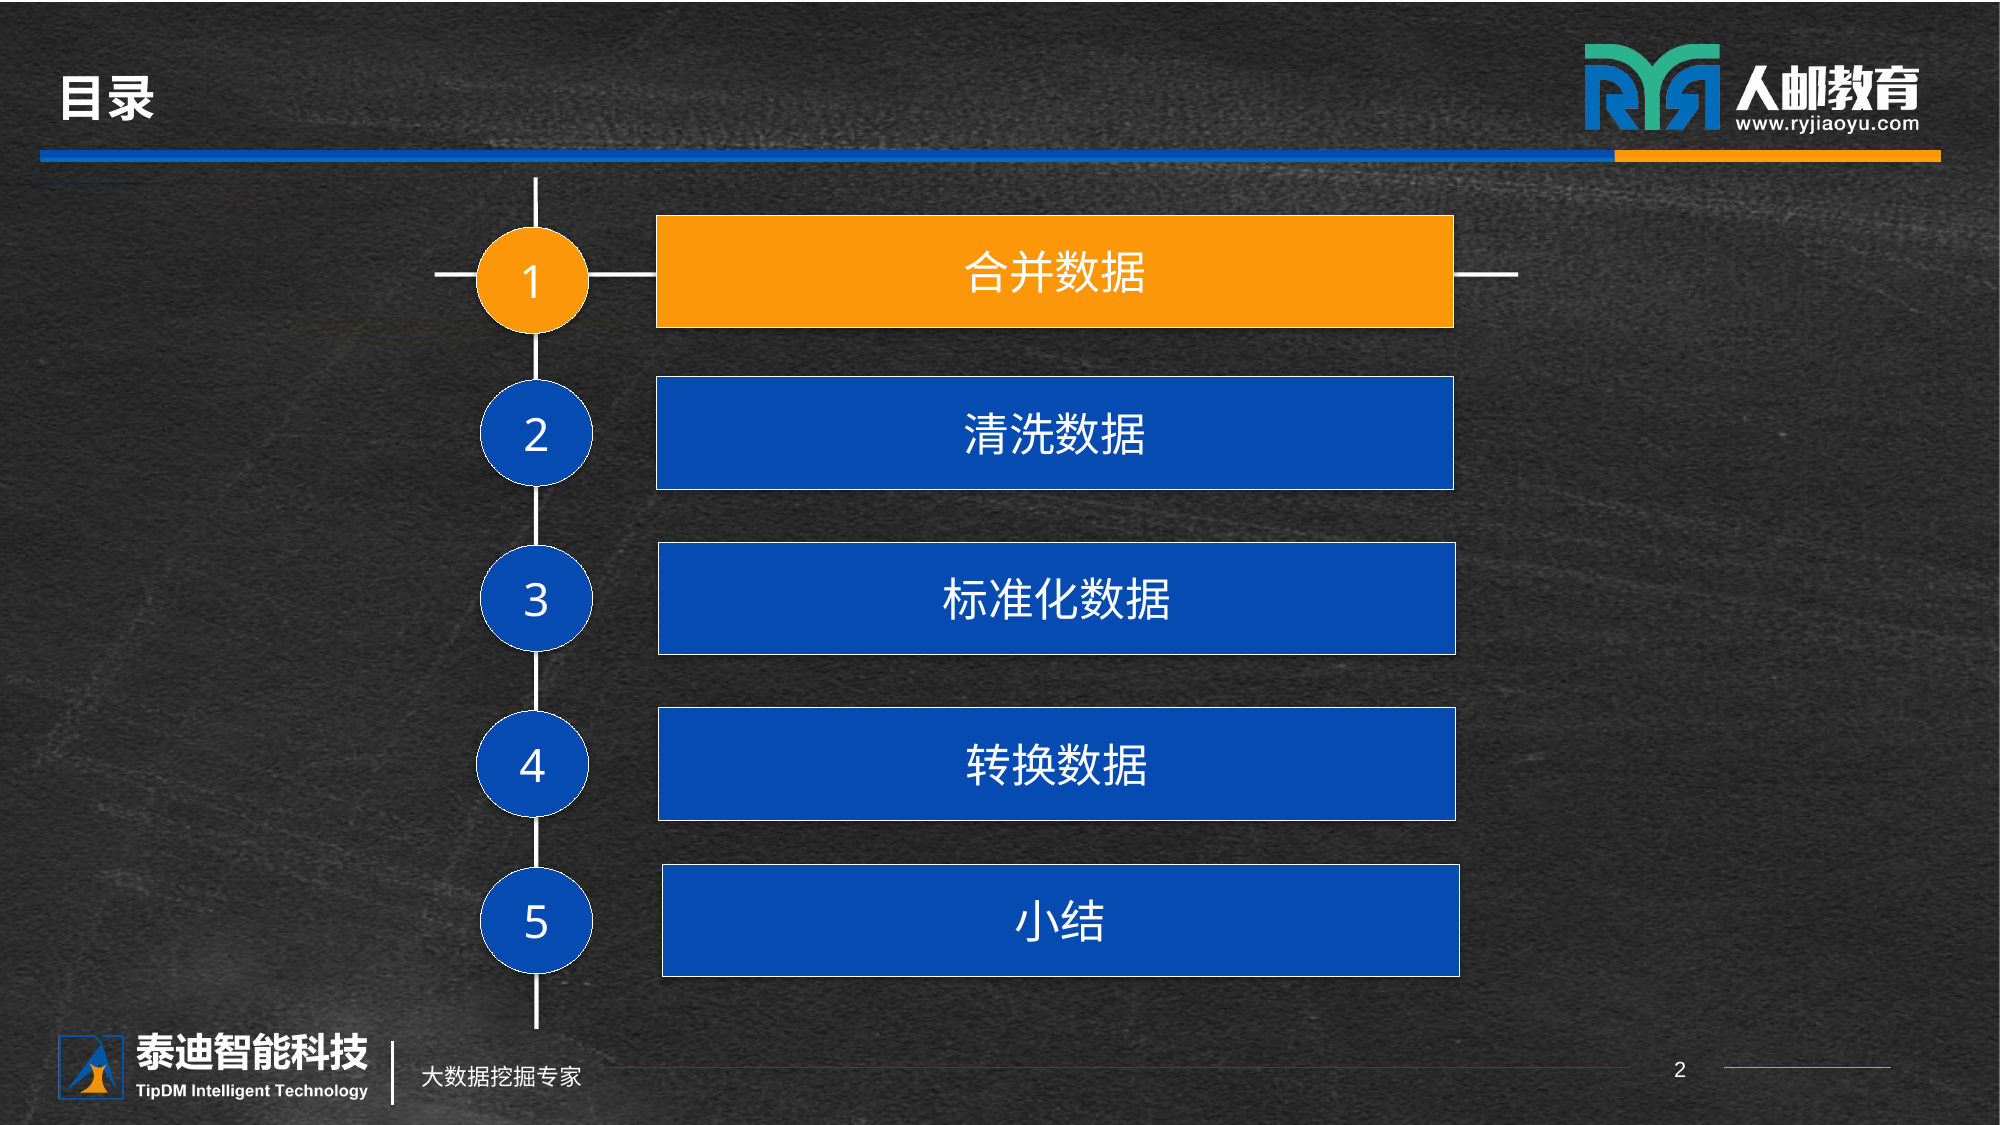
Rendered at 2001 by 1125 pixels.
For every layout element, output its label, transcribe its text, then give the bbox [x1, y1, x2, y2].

picture [0, 2, 2000, 1125]
text_box 4 [541, 711, 589, 817]
text_box 2 [480, 380, 530, 486]
text_box 1 [476, 227, 530, 334]
text_box 3 [480, 545, 530, 651]
text_box 清洗数据 [656, 376, 1454, 490]
text_box [434, 272, 472, 277]
text_box 转换数据 [658, 707, 1456, 821]
text_box 小结 [662, 864, 1460, 977]
text_box 5 [541, 867, 593, 974]
title 目录 [41, 58, 1842, 146]
text_box 2 [541, 379, 593, 486]
text_box 3 [541, 545, 593, 652]
text_box 4 [476, 710, 530, 818]
text_box 1 [541, 227, 589, 333]
text_box 合并数据 [656, 215, 1454, 328]
text_box 标准化数据 [658, 542, 1456, 655]
text_box 5 [480, 867, 530, 974]
text_box [1460, 272, 1519, 277]
text_box [593, 272, 650, 277]
